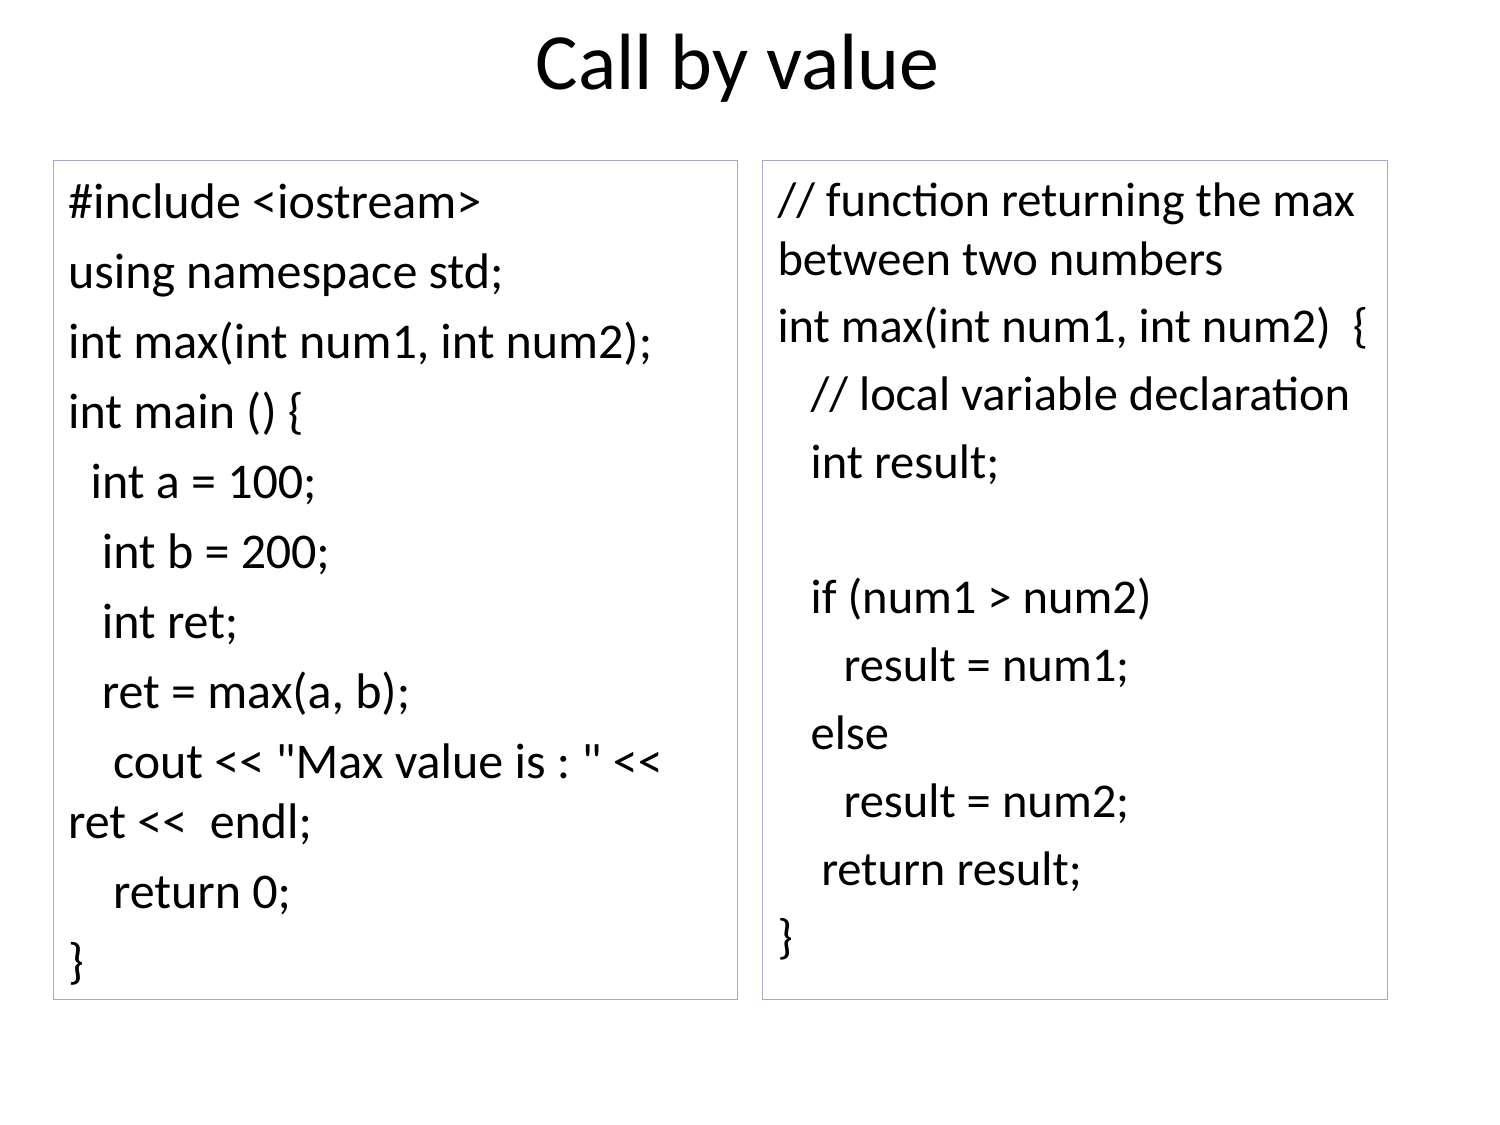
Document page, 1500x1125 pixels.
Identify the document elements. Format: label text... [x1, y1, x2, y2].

list #include <iostream> using namespace std; int max(int num1, int num2); int main () { int a = 100; int b = 200; int ret; ret = max(a, b); cout << "Max value is : " << ret << endl; return 0; } [53, 160, 738, 1000]
list // function returning the max between two numbers int max(int num1, int num2) { // local variable declaration int result; if (num1 > num2) result = num1; else result = num2; return result; } [762, 160, 1388, 1000]
title Call by value [100, 1, 1376, 114]
